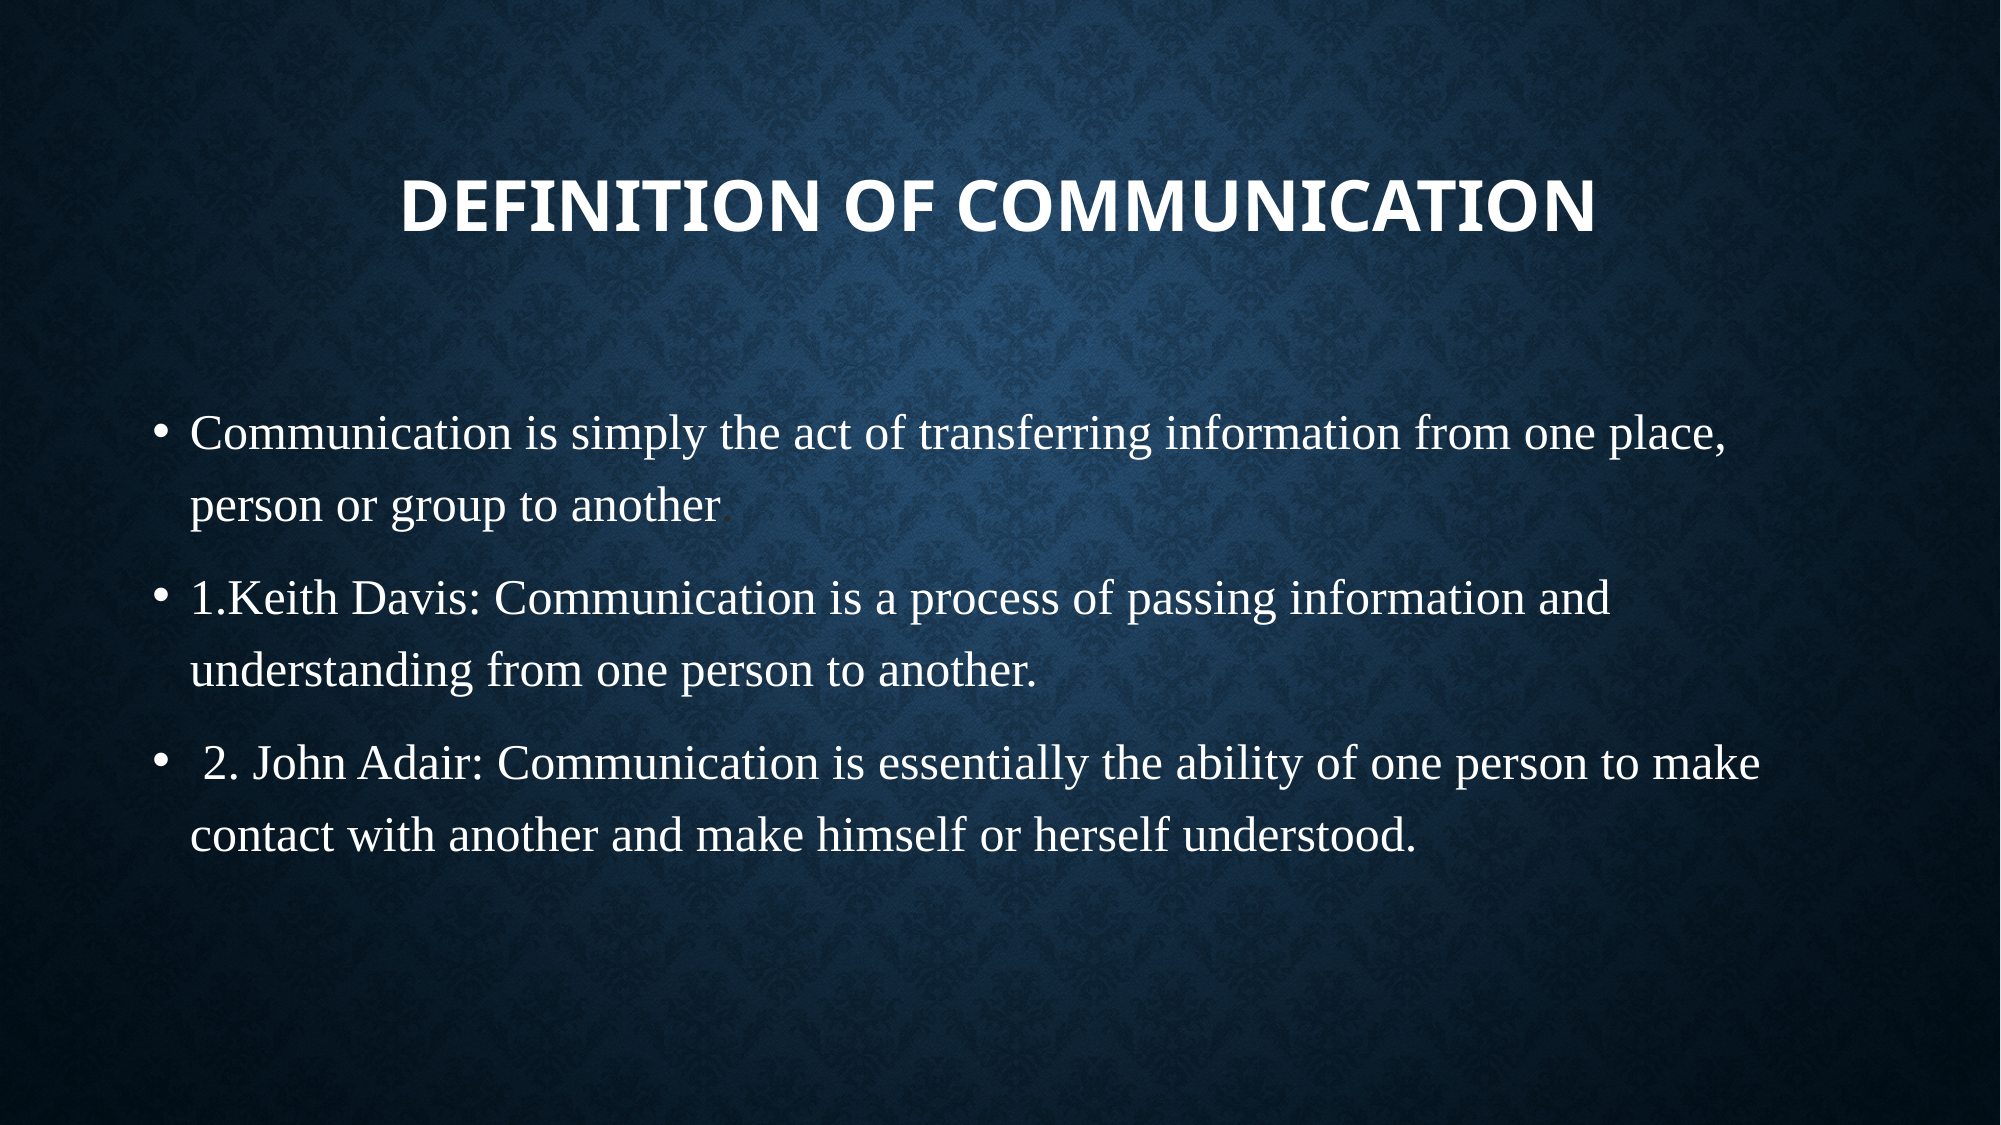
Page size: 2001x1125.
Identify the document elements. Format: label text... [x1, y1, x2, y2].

title Definition of Communication [149, 99, 1849, 299]
list Communication is simply the act of transferring information from one place, person or group to another. 1.Keith Davis: Communication is a process of passing information and understanding from one person to another. 2. John Adair: Communication is essentially the ability of one person to make contact with another and make himself or herself understood. [137, 299, 1863, 1066]
